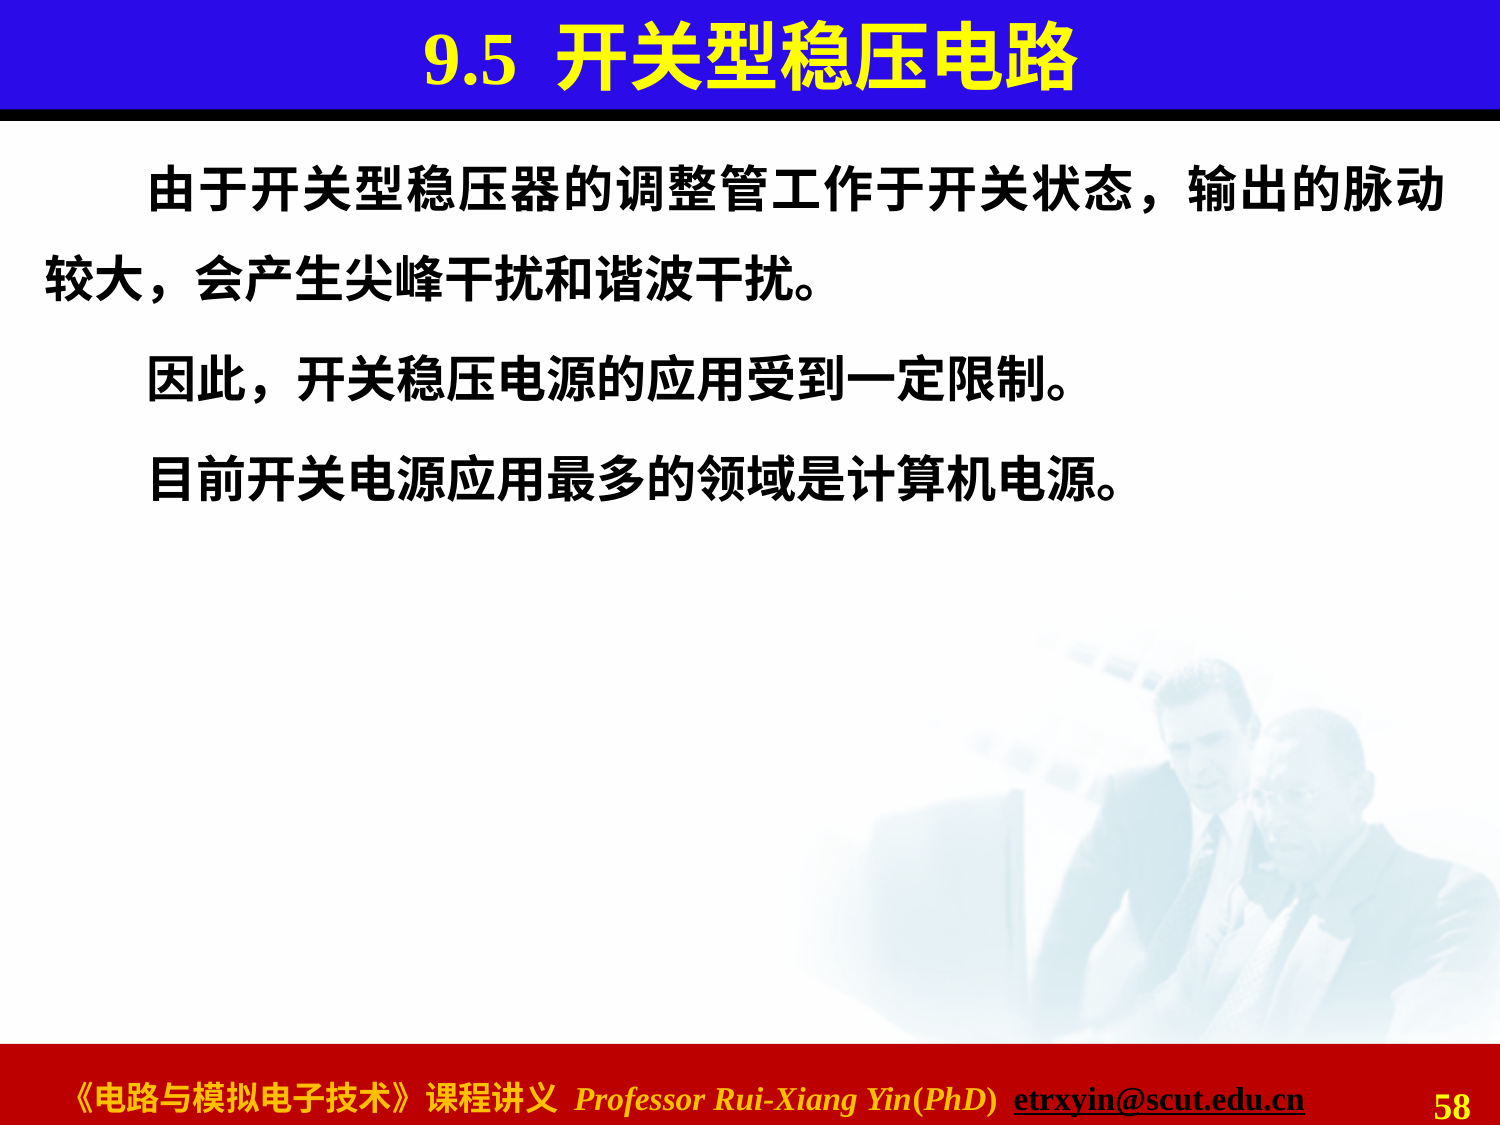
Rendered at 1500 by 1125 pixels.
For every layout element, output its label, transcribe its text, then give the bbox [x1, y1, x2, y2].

slide_number 58 [1344, 1065, 1486, 1113]
title 9.5 开关型稳压电路 [0, 0, 1500, 110]
picture [0, 121, 1500, 1043]
text_box 由于开关型稳压器的调整管工作于开关状态，输出的脉动较大，会产生尖峰干扰和谐波干扰。 因此，开关稳压电源的应用受到一定限制。 目前开关电源应用最多的领域是计算机电源。 [29, 120, 1461, 516]
